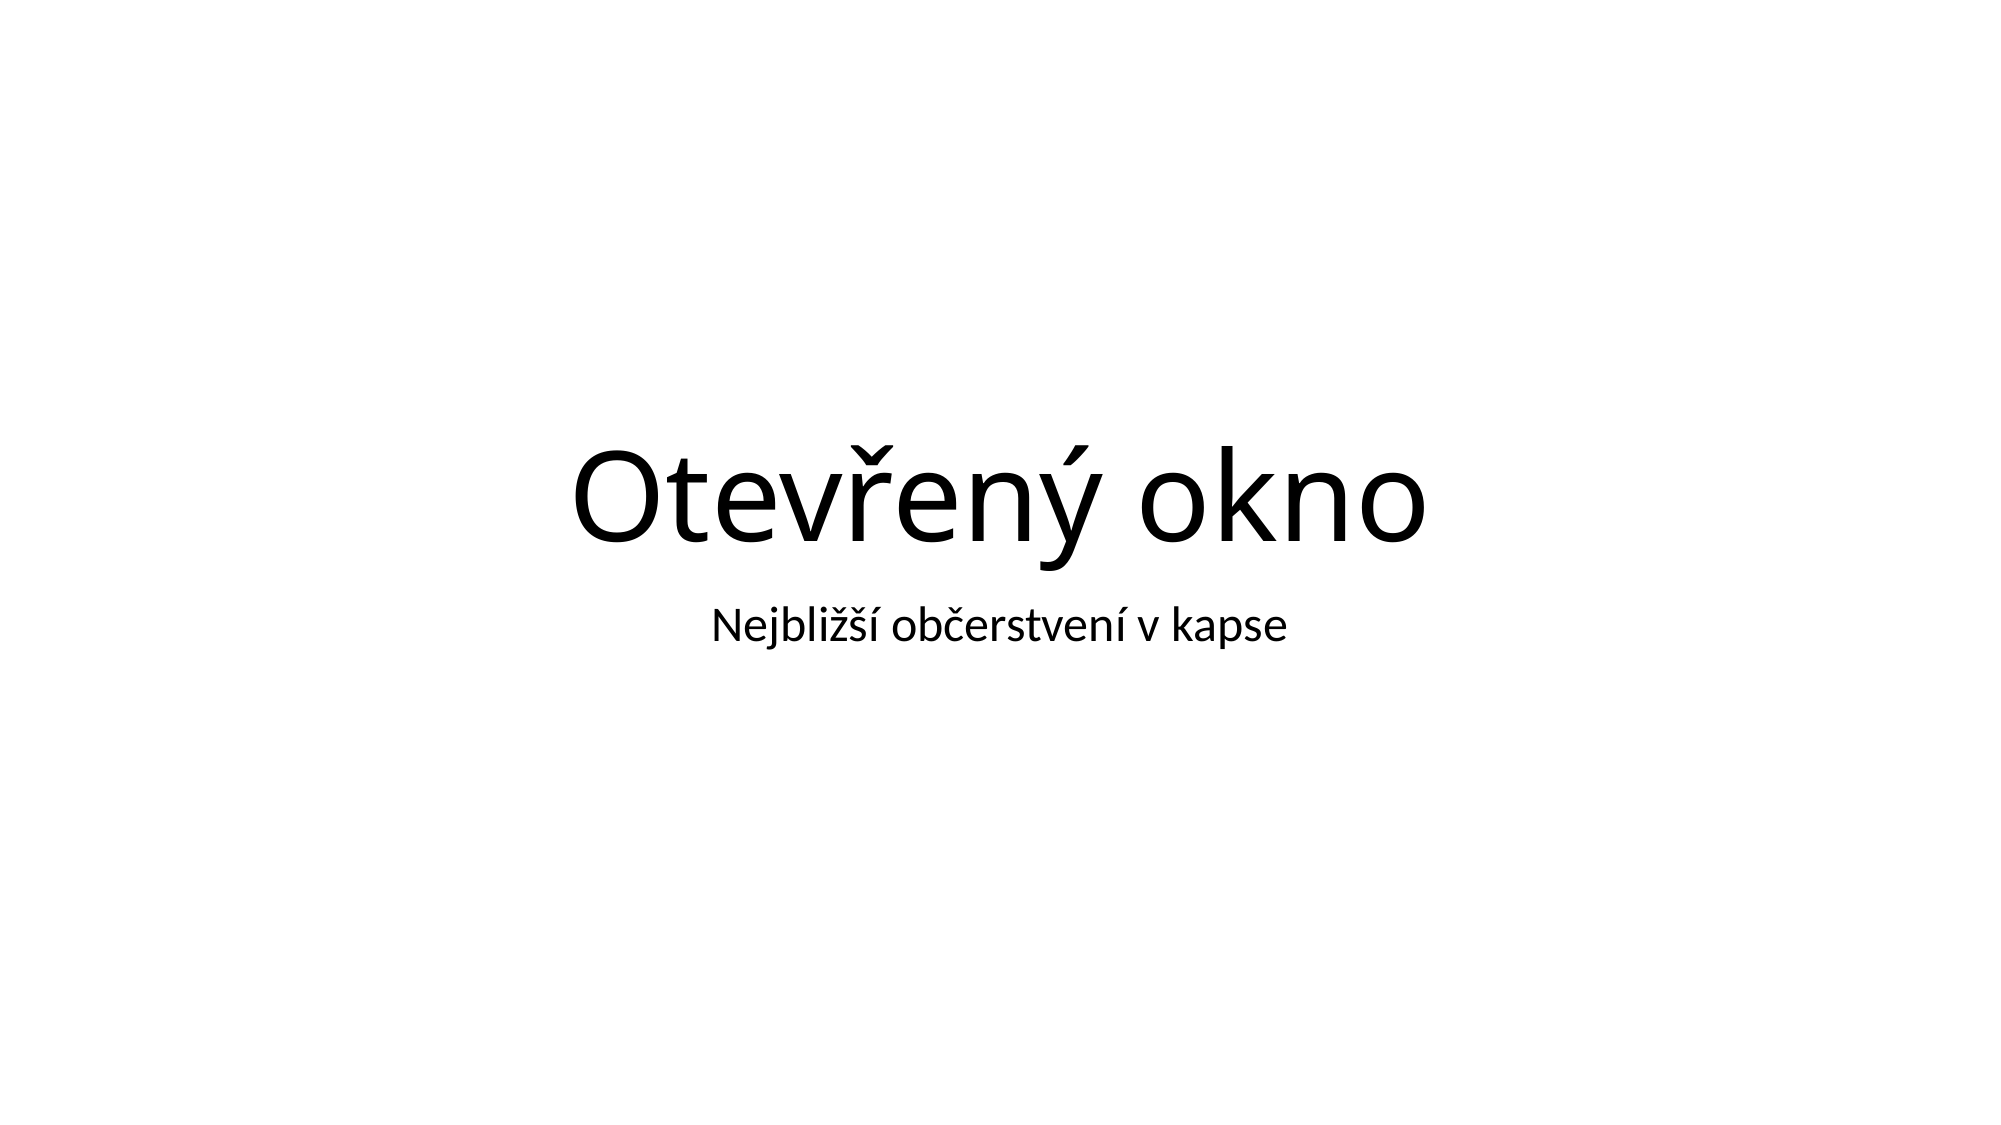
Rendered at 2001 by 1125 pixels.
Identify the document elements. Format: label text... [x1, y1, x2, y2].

title Otevřený okno [249, 184, 1750, 576]
subtitle Nejbližší občerstvení v kapse [249, 590, 1750, 863]
